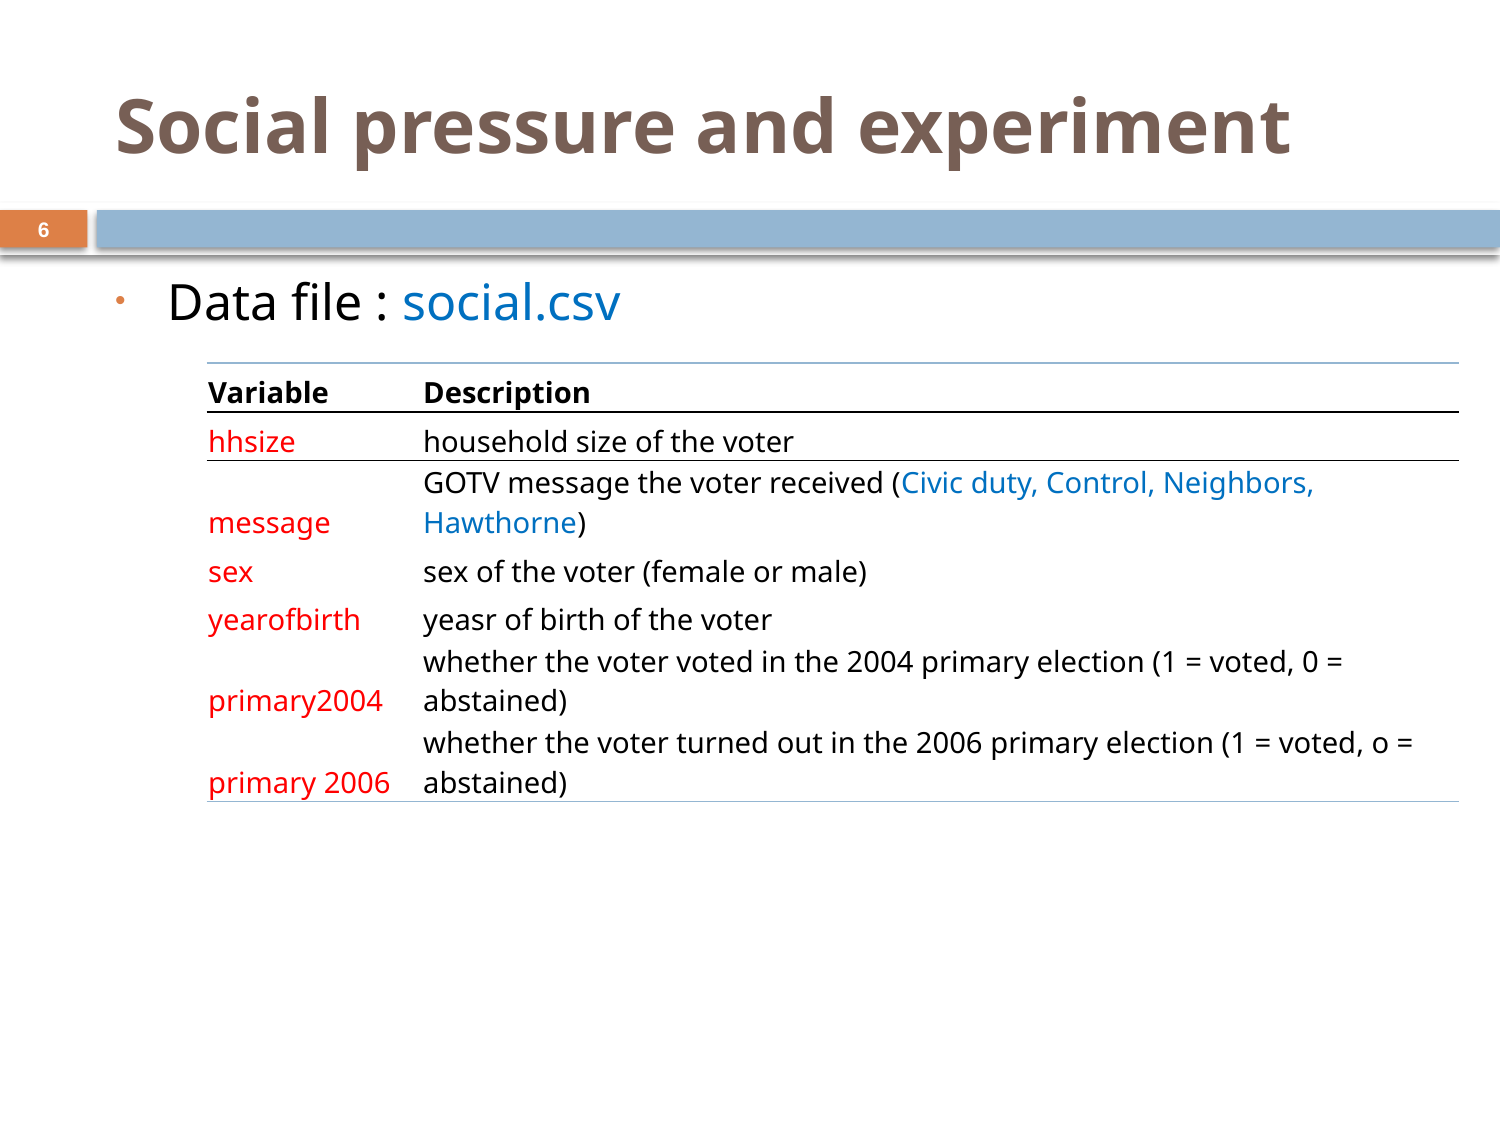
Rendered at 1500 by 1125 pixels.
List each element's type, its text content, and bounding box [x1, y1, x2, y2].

table_cell sex [207, 542, 422, 590]
table_cell whether the voter voted in the 2004 primary election (1 = voted, 0 = abstained) [422, 639, 1459, 720]
table_header Description [422, 364, 1459, 411]
slide_number 6 [0, 208, 88, 249]
table_cell primary 2006 [207, 720, 422, 801]
table_cell whether the voter turned out in the 2006 primary election (1 = voted, o = abstained) [422, 720, 1459, 801]
table_cell primary2004 [207, 639, 422, 720]
title Social pressure and experiment [100, 42, 1438, 206]
table_cell yeasr of birth of the voter [422, 590, 1459, 639]
list Data file : social.csv [100, 262, 1438, 835]
table_cell sex of the voter (female or male) [422, 542, 1459, 590]
table_cell message [207, 461, 422, 542]
table_cell yearofbirth [207, 590, 422, 639]
table_cell household size of the voter [422, 413, 1459, 460]
table_header Variable [207, 364, 422, 411]
table_cell GOTV message the voter received (Civic duty, Control, Neighbors, Hawthorne) [422, 461, 1459, 542]
table_cell hhsize [207, 413, 422, 460]
